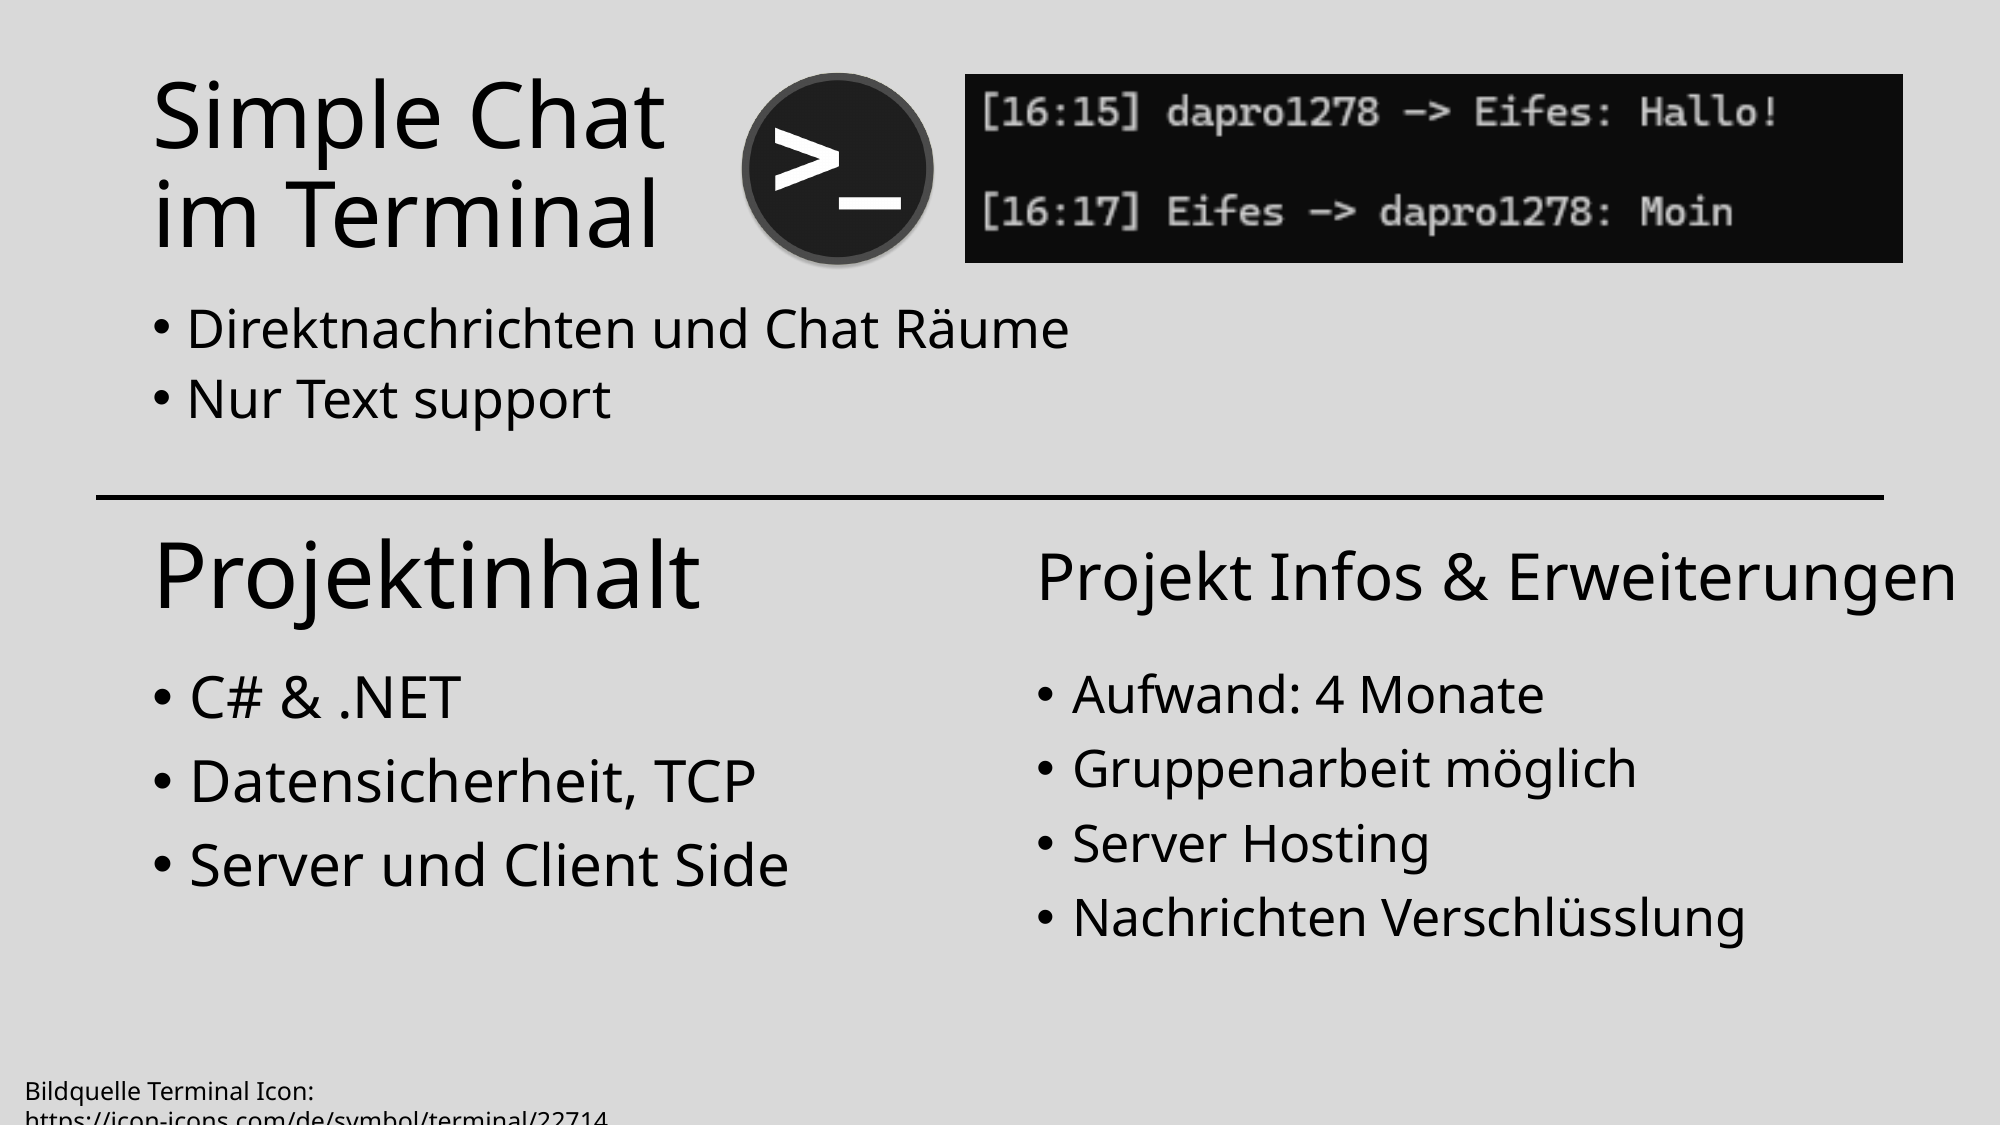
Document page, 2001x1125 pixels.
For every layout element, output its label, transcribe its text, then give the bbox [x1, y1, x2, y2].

text_box Aufwand: 4 Monate Gruppenarbeit möglich Server Hosting Nachrichten Verschlüsslung [1021, 661, 1851, 1017]
picture [728, 59, 947, 278]
title Simple Chat im Terminal [137, 59, 728, 278]
picture [964, 73, 1903, 264]
list Direktnachrichten und Chat Räume Nur Text support [137, 299, 1116, 449]
text_box Projekt Infos & Erweiterungen [1021, 503, 2000, 655]
text_box C# & .NET Datensicherheit, TCP Server und Client Side [137, 661, 885, 1017]
text_box Projektinhalt [137, 503, 1000, 655]
text_box Bildquelle Terminal Icon: https://icon-icons.com/de/symbol/terminal/22714 [9, 1068, 873, 1125]
